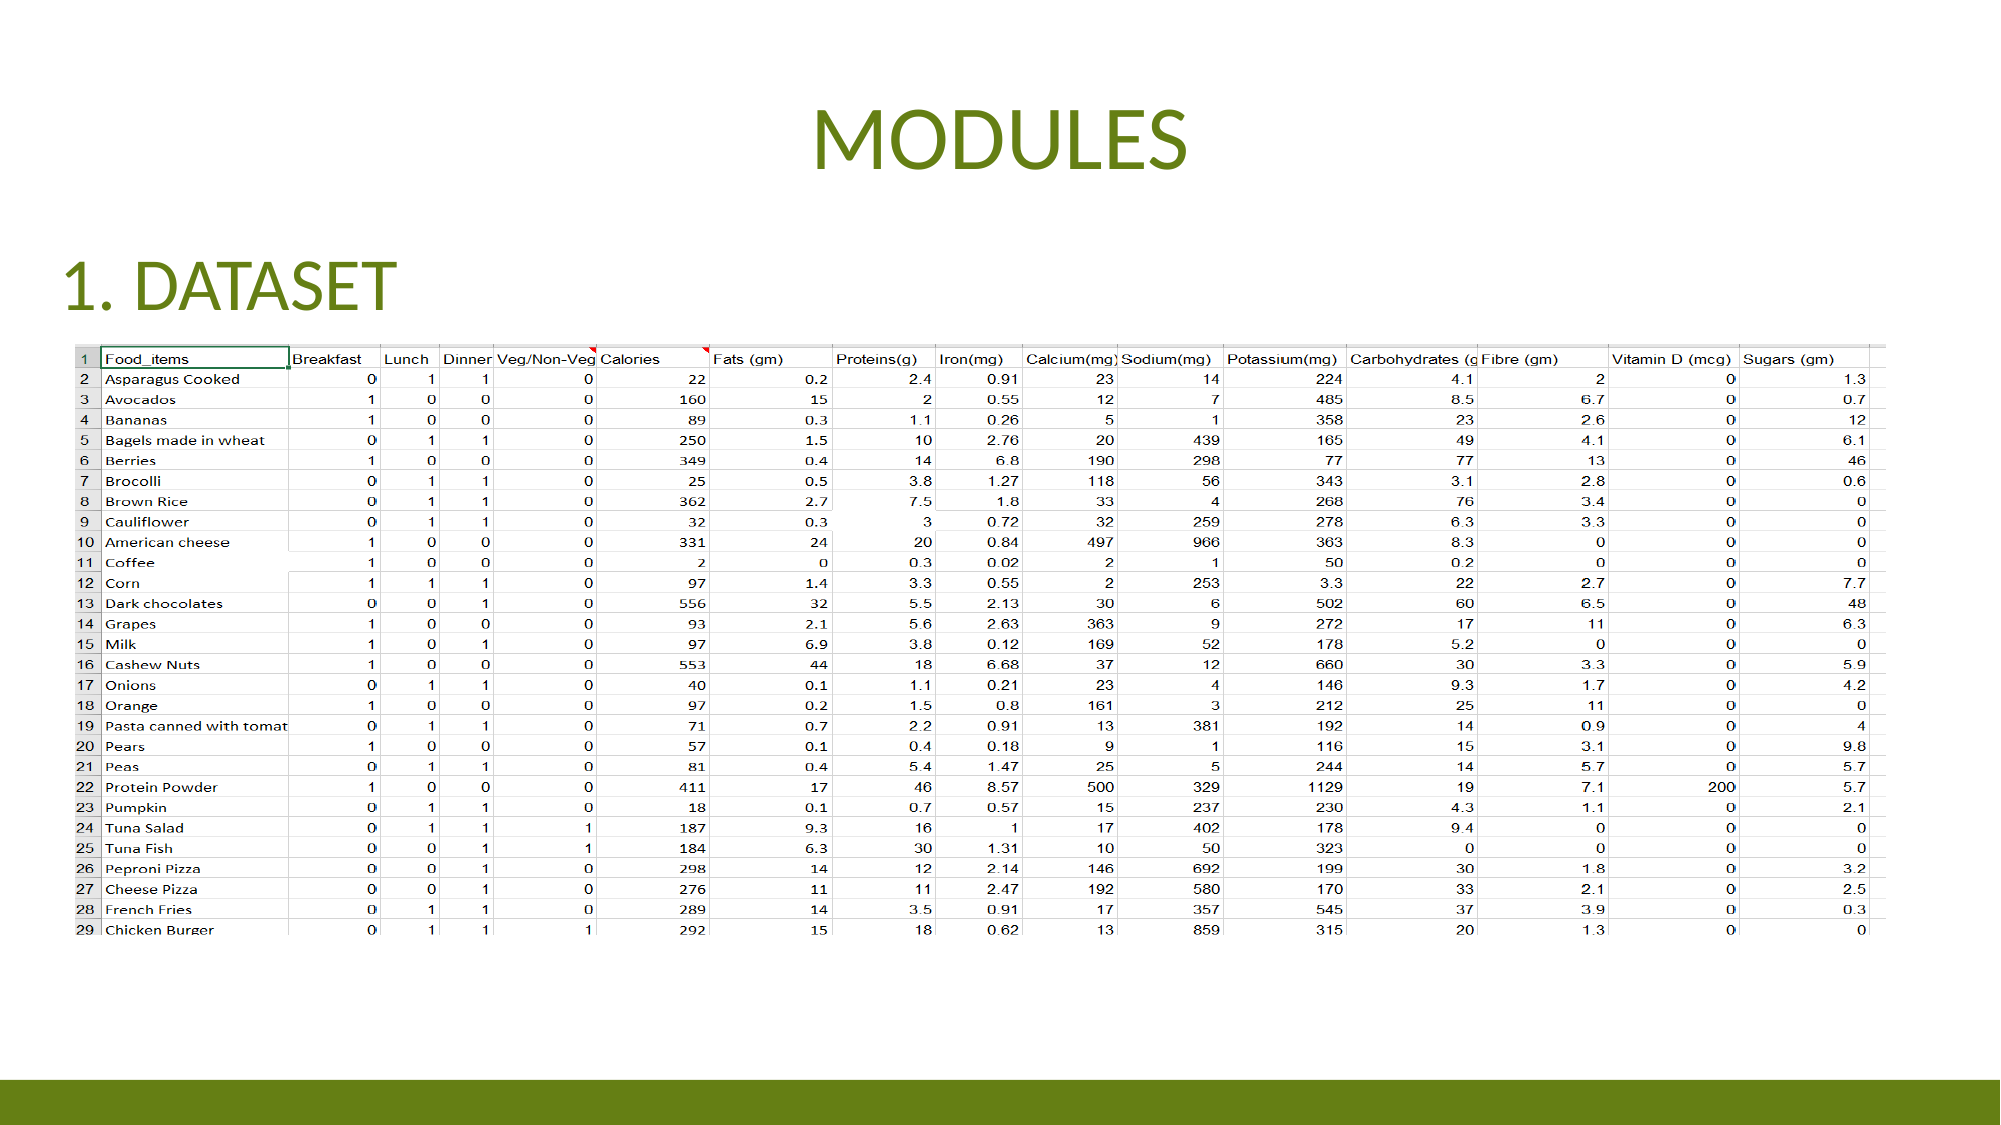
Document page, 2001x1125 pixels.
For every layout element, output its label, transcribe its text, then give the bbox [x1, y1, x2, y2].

title MODULES [249, 75, 1750, 197]
text_box DATASET [44, 228, 831, 334]
picture [74, 344, 1886, 935]
